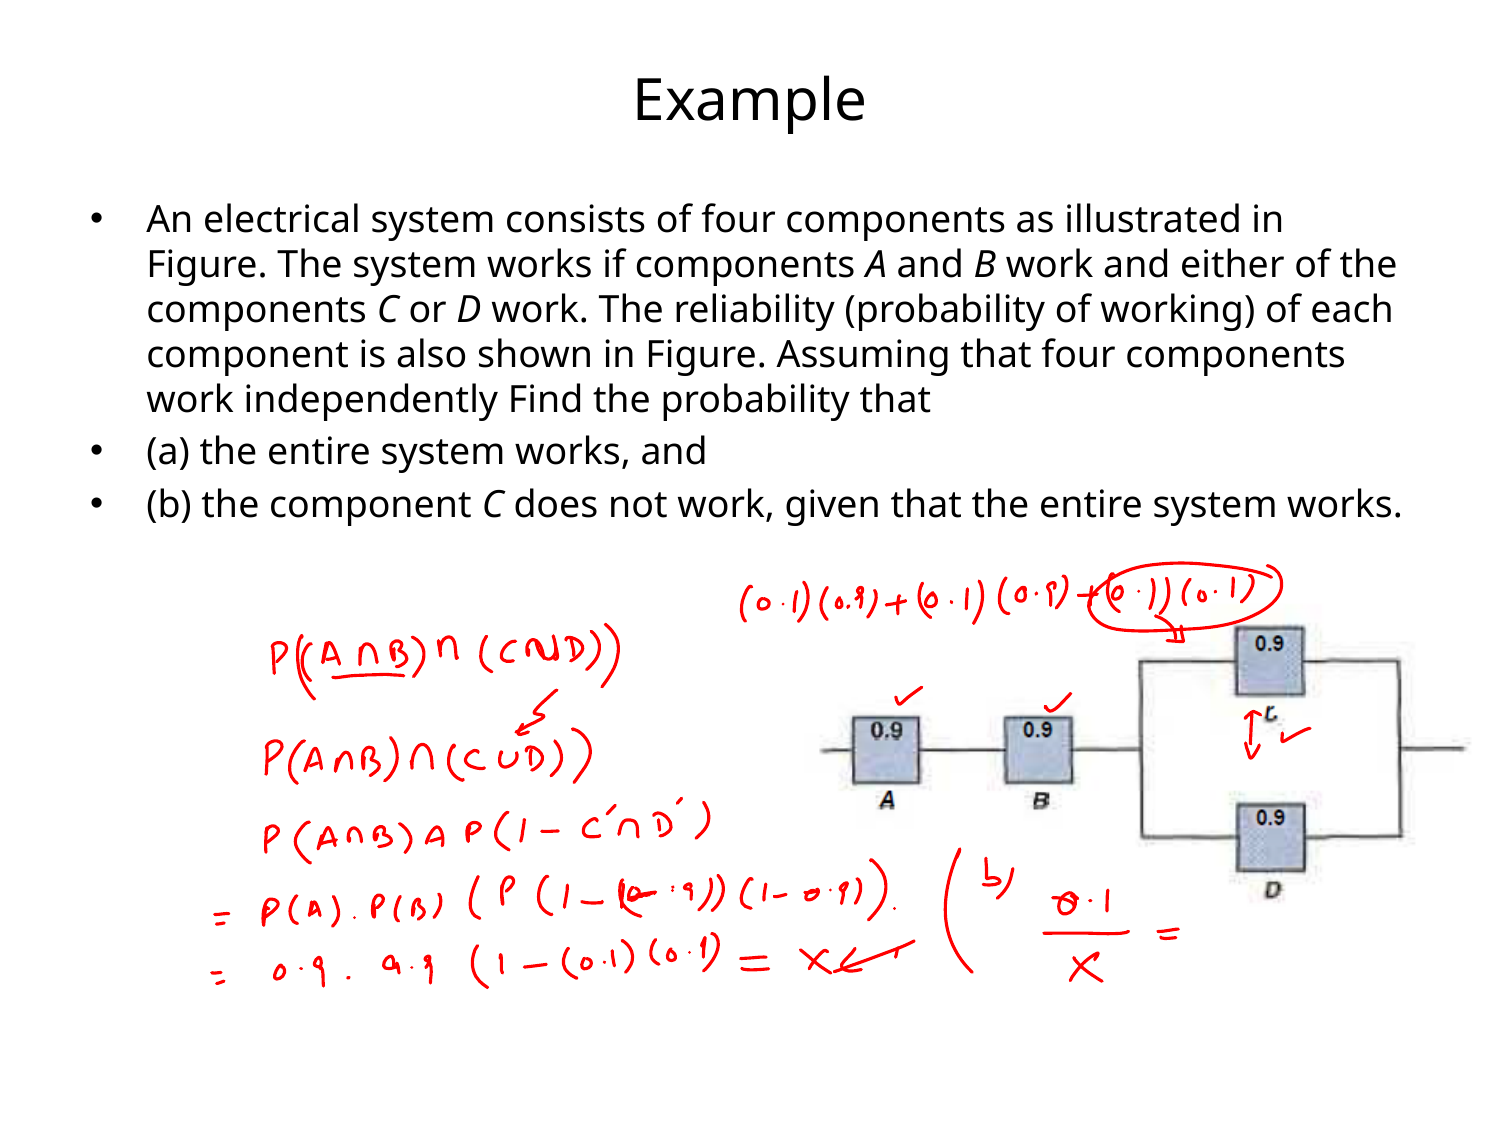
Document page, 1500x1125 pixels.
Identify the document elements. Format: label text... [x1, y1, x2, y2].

picture [928, 597, 934, 605]
title Example [75, 45, 1425, 150]
picture [1018, 591, 1023, 599]
picture [804, 587, 1476, 907]
picture [1061, 901, 1072, 907]
picture [1091, 587, 1169, 629]
picture [1160, 587, 1279, 628]
list An electrical system consists of four components as illustrated in Figure. The system works if components A and B work and either of the components C or D work. The reliability (probability of working) of each component is also shown in Figure. Assuming that four components work independently Find the probability that (a) the entire system works, and (b) the component C does not work, given that the entire system works. [75, 187, 1425, 1005]
